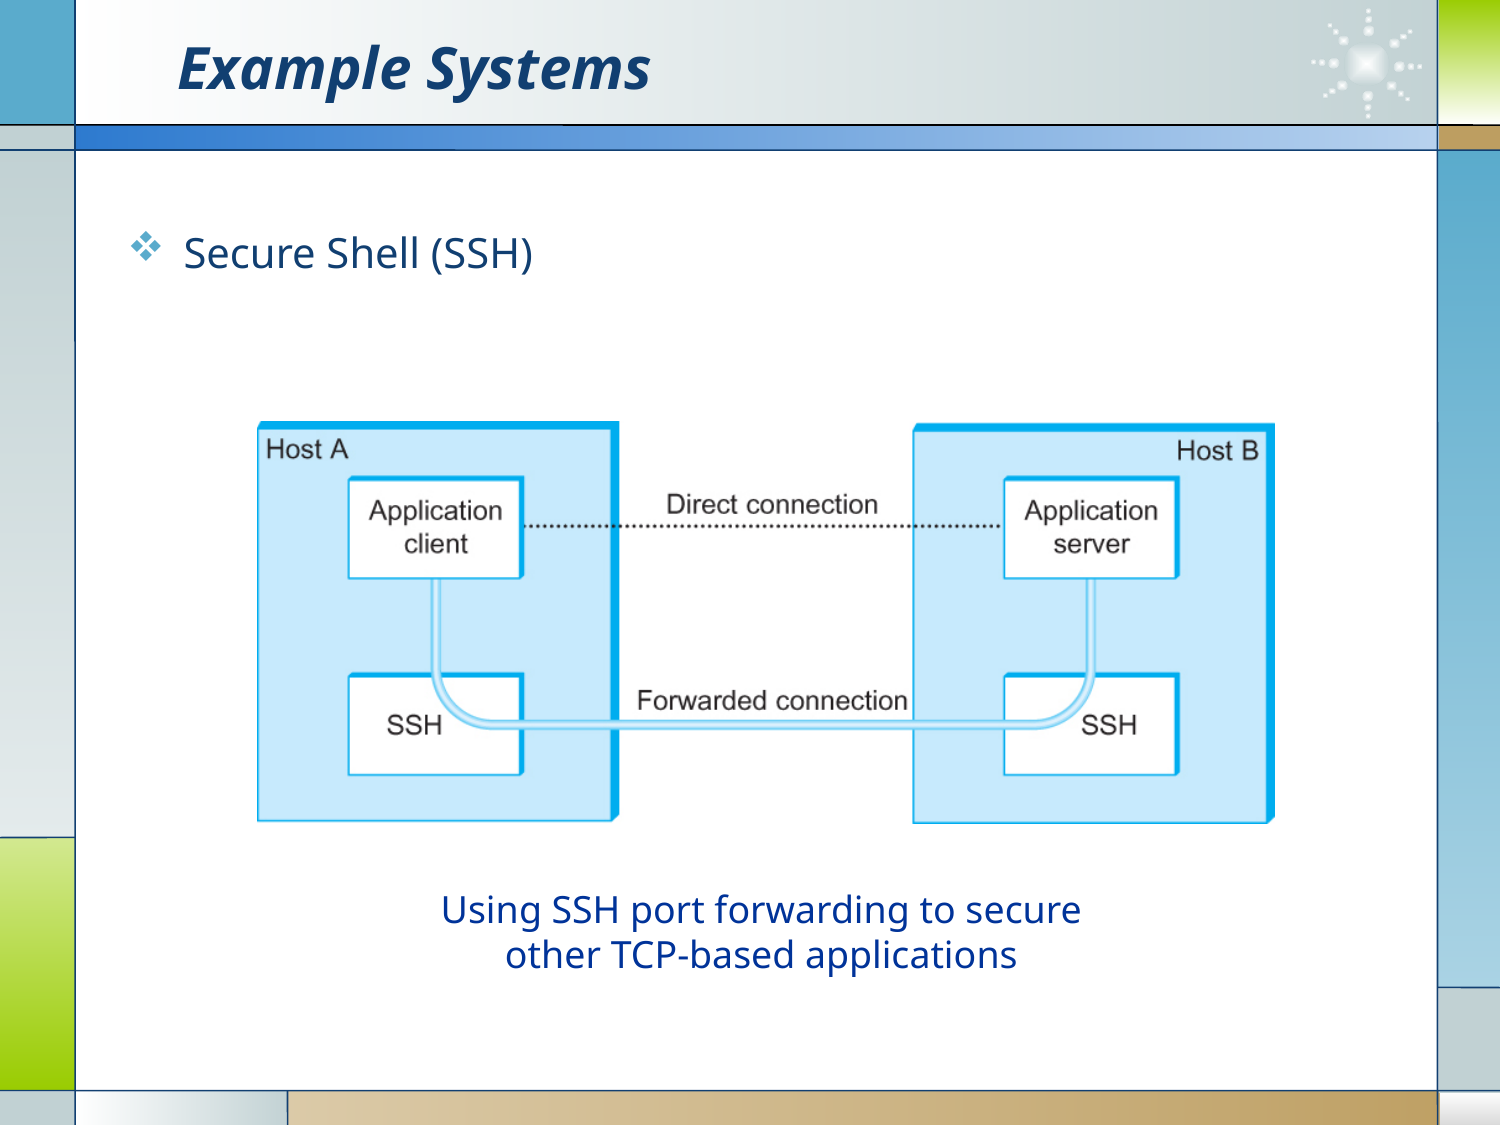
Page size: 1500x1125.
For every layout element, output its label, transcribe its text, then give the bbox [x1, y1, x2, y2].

text_box Using SSH port forwarding to secure other TCP-based applications [386, 878, 1137, 984]
picture [257, 421, 1275, 824]
picture [1268, 818, 1275, 824]
list Secure Shell (SSH) [111, 160, 1470, 1000]
title Example Systems [162, 19, 1263, 113]
